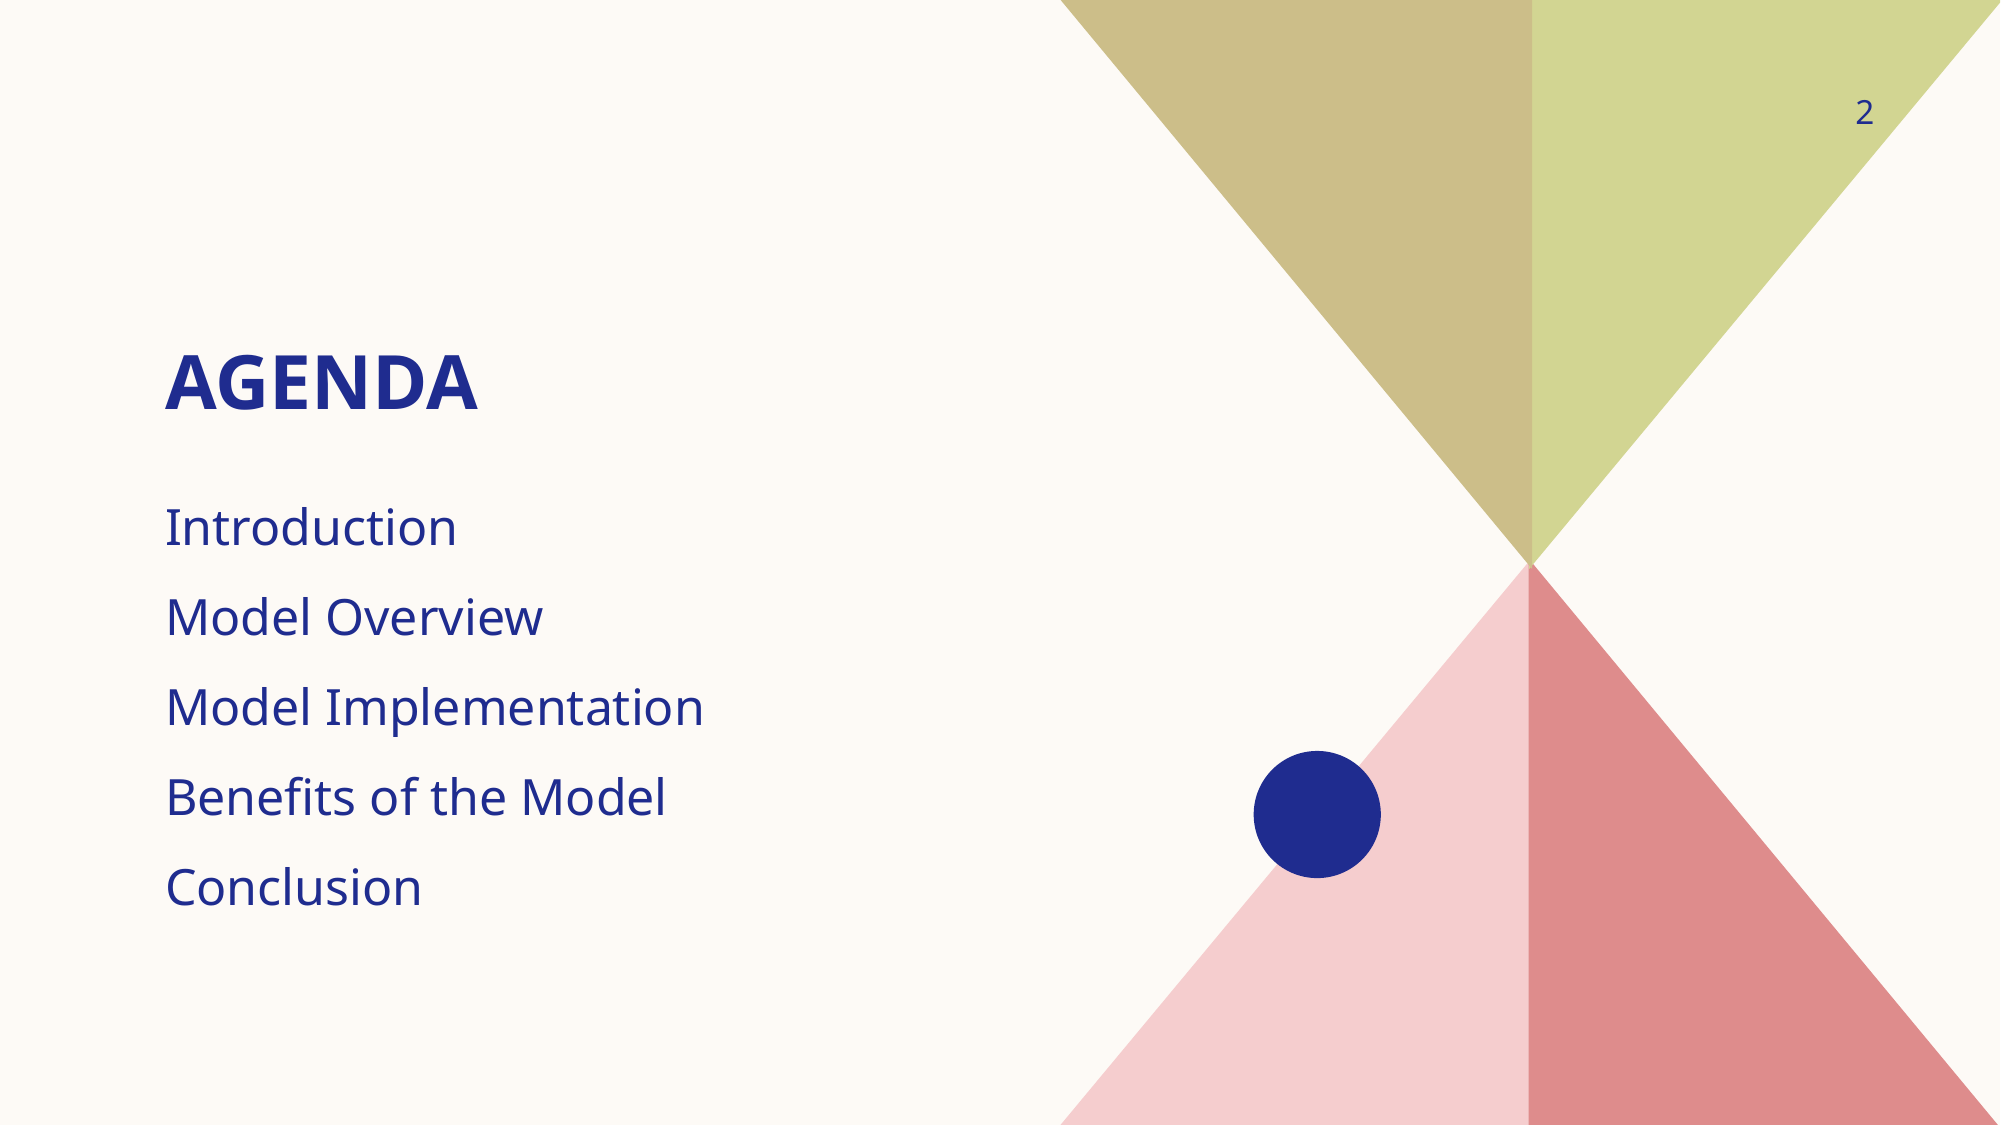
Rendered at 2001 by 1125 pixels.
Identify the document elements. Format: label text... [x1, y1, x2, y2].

title agenda [150, 173, 1230, 425]
slide_number 2 [1699, 75, 1875, 153]
list Introduction Model Overview Model Implementation Benefits of the Model Conclusion [150, 464, 1230, 992]
